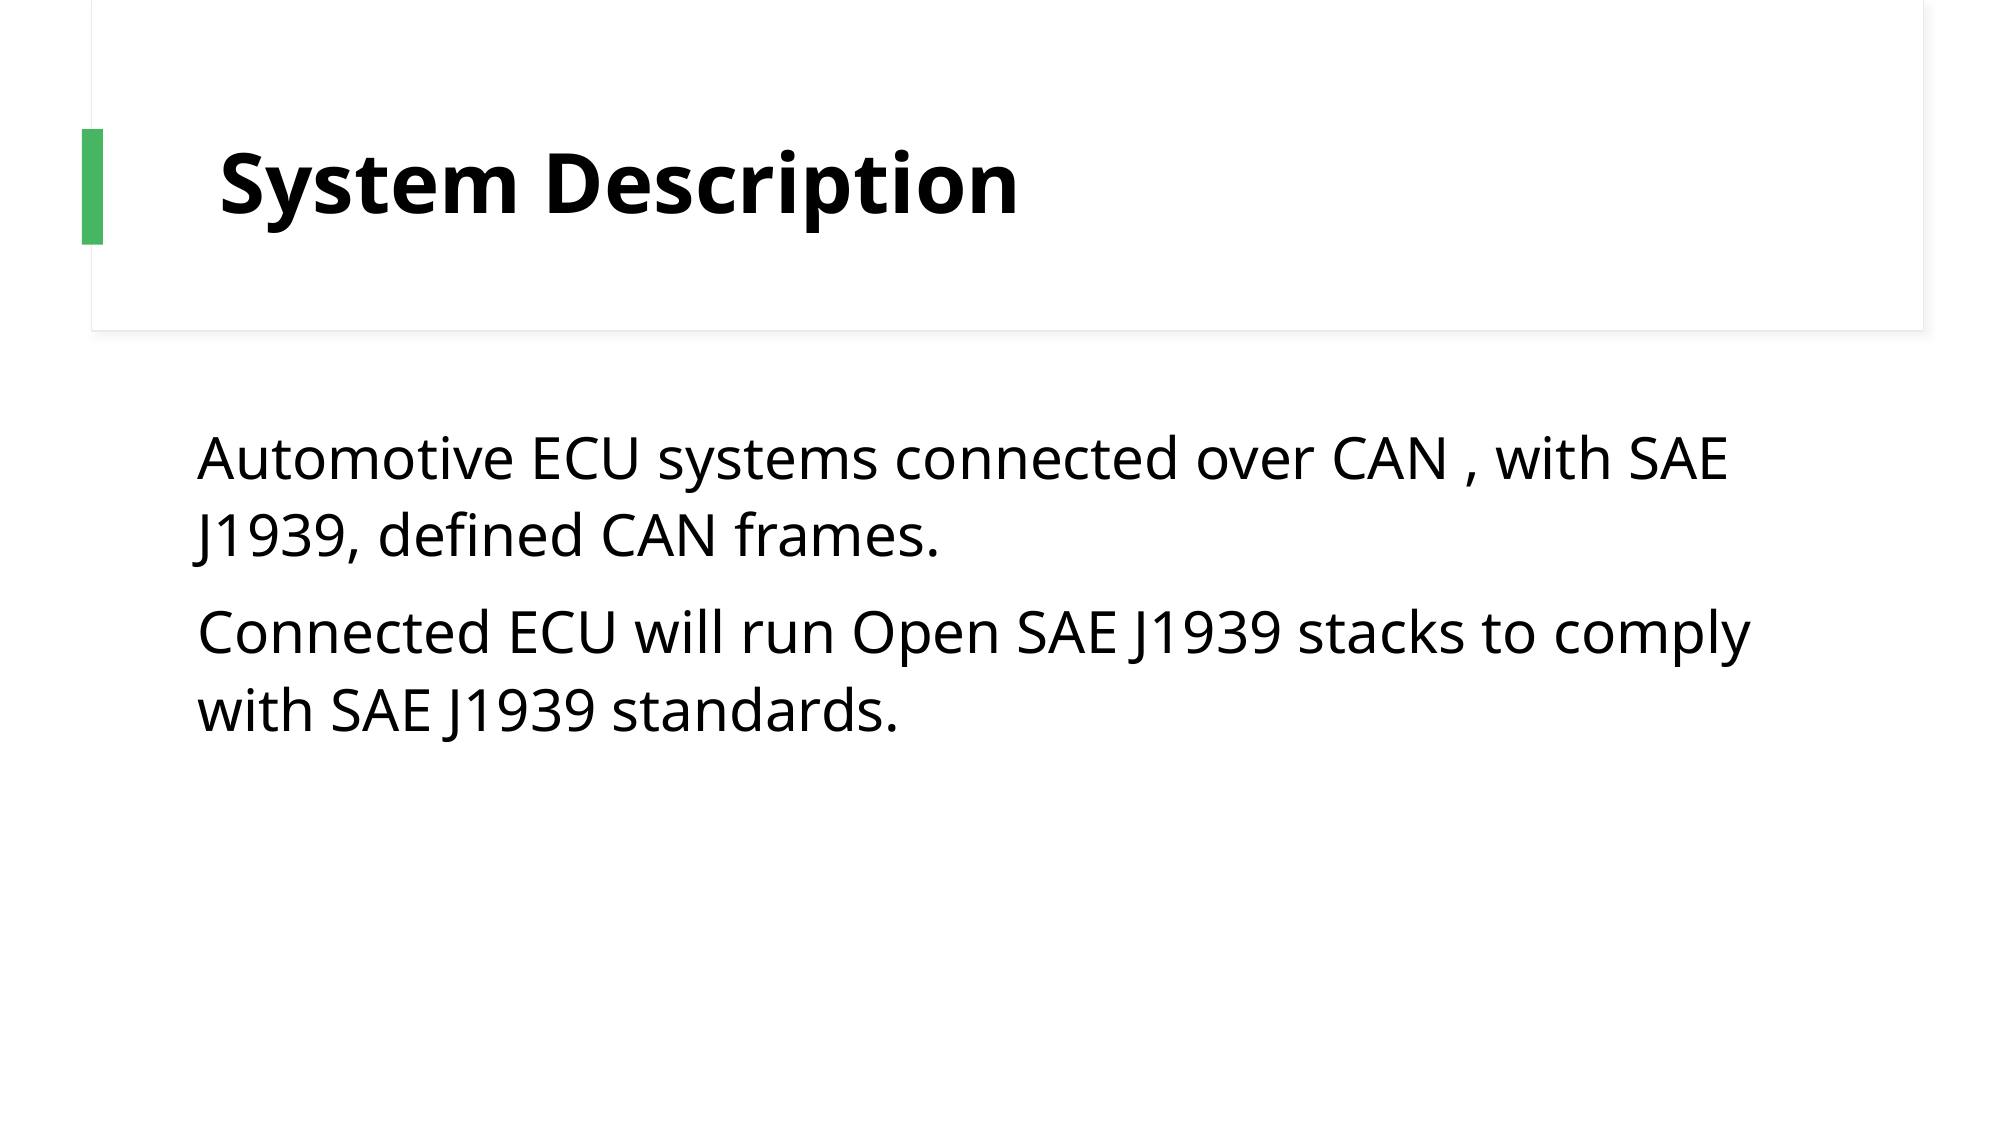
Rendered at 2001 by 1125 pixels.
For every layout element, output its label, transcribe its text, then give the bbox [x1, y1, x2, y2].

title System Description [183, 90, 1851, 284]
list Automotive ECU systems connected over CAN , with SAE J1939, defined CAN frames. Connected ECU will run Open SAE J1939 stacks to comply with SAE J1939 standards. [183, 406, 1851, 1013]
